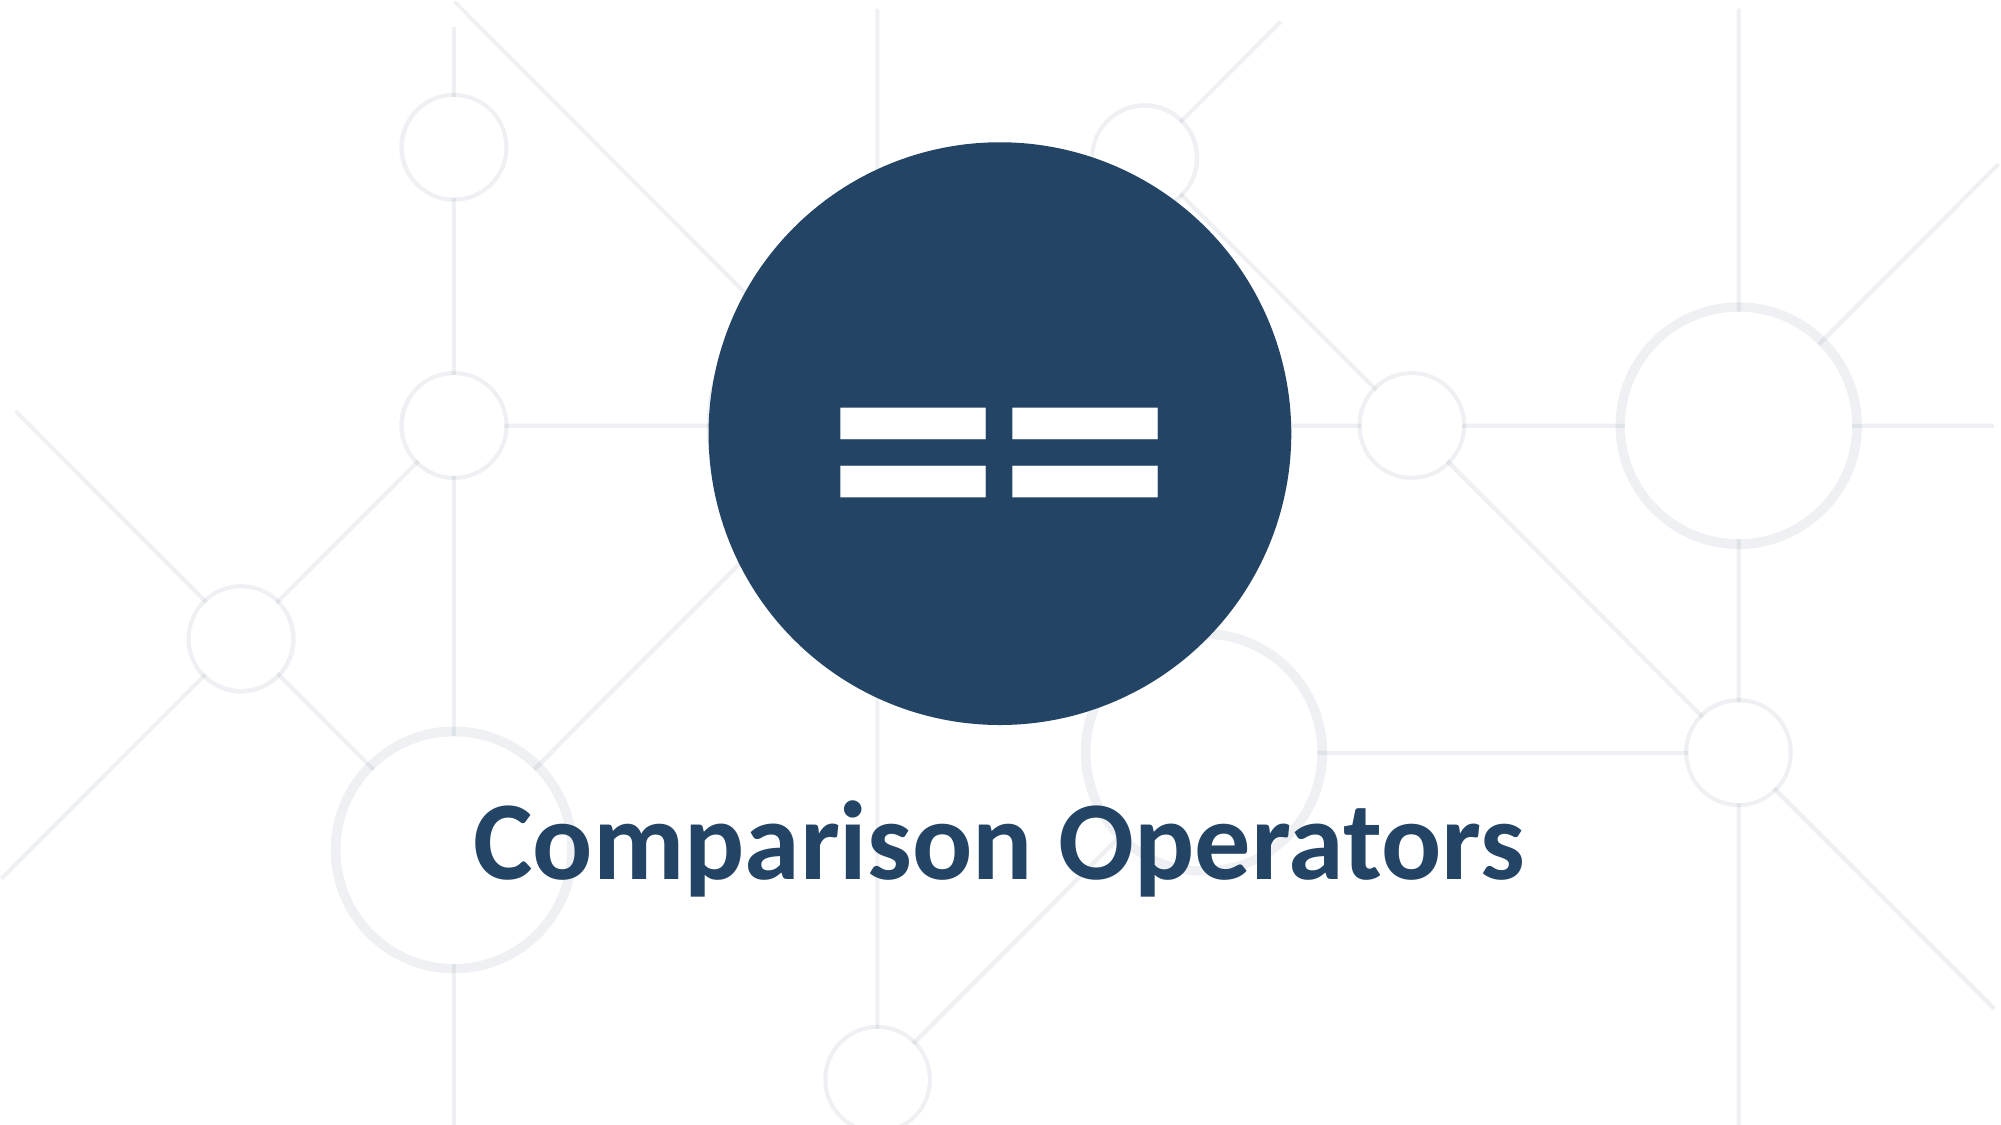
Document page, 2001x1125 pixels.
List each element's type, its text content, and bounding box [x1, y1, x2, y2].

text_box == [750, 251, 1250, 577]
title Comparison Operators [100, 771, 1900, 898]
